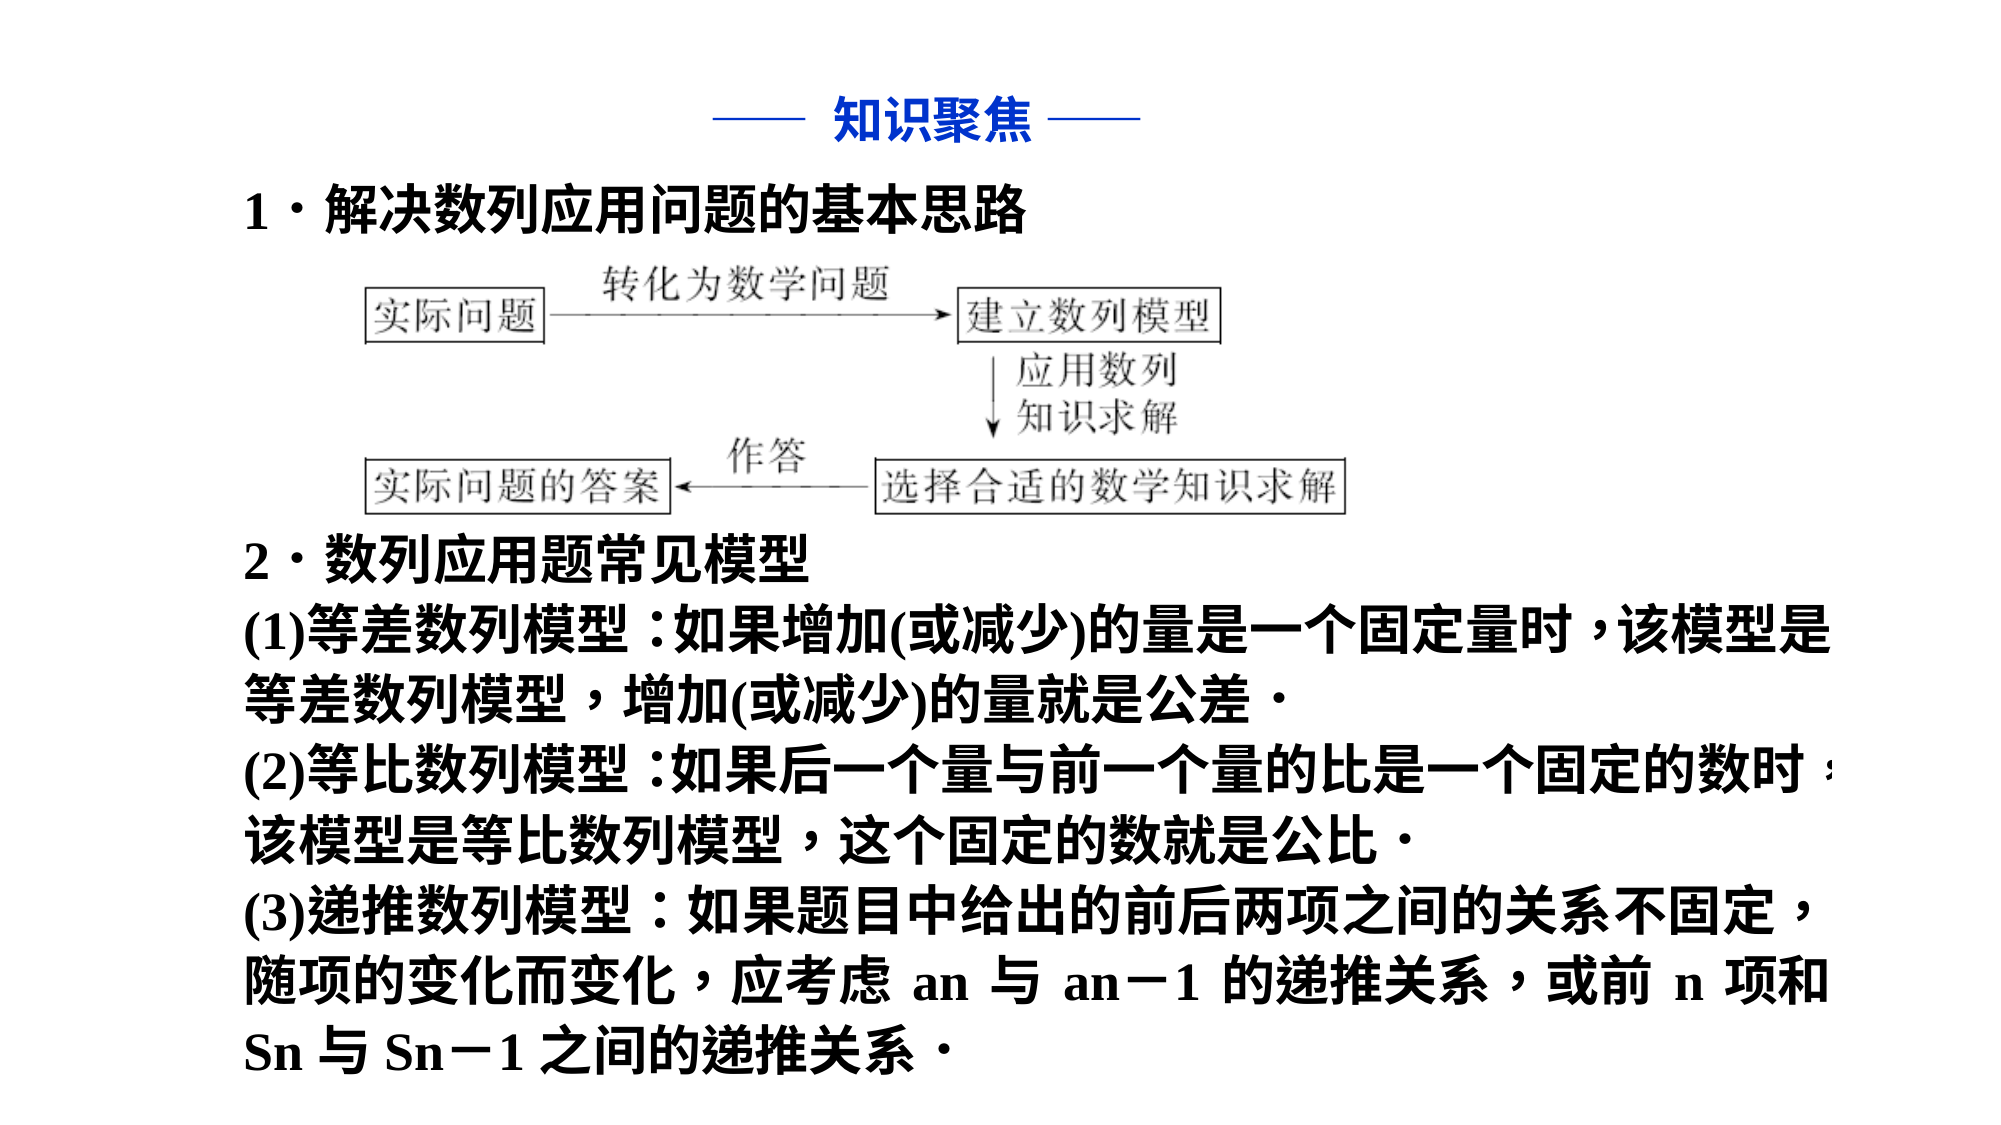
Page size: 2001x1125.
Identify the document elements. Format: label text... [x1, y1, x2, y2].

text_box —— 知识聚焦 —— [695, 81, 1171, 157]
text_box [243, 174, 1836, 1085]
